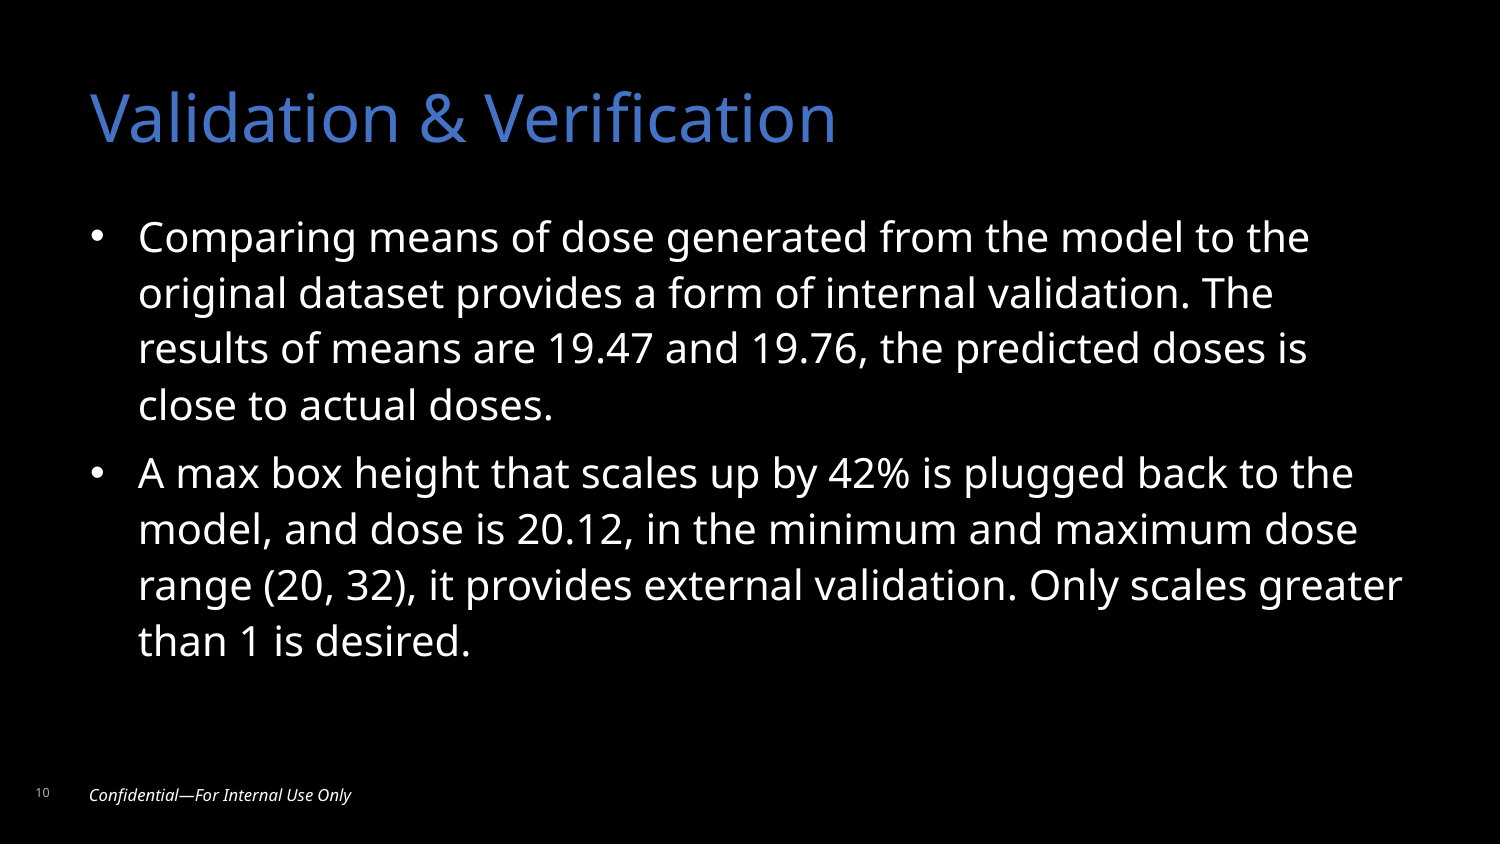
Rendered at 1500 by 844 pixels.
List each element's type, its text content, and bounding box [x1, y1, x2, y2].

title Validation & Verification [75, 0, 1425, 165]
list Comparing means of dose generated from the model to the original dataset provides a form of internal validation. The results of means are 19.47 and 19.76, the predicted doses is close to actual doses. A max box height that scales up by 42% is plugged back to the model, and dose is 20.12, in the minimum and maximum dose range (20, 32), it provides external validation. Only scales greater than 1 is desired. [75, 196, 1425, 776]
slide_number 10 [0, 756, 86, 831]
